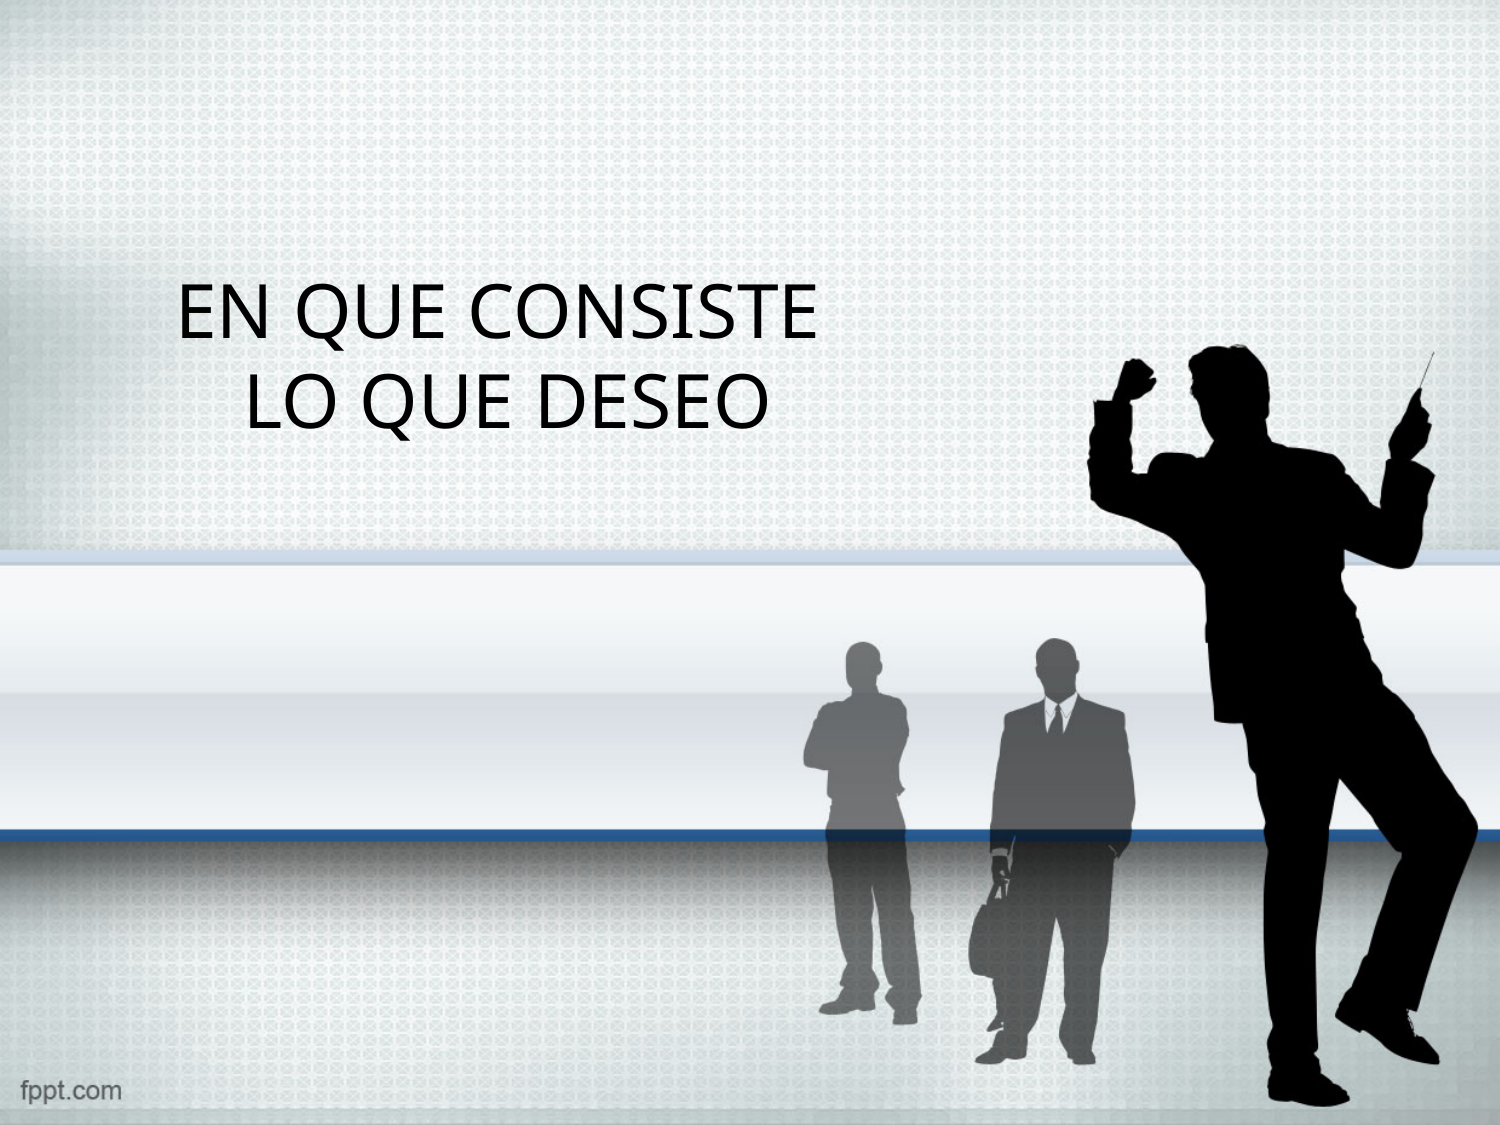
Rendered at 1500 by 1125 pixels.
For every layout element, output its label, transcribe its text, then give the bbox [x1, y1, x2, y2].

picture [0, 0, 1500, 1125]
title EN QUE CONSISTE LO QUE DESEO [76, 148, 940, 558]
